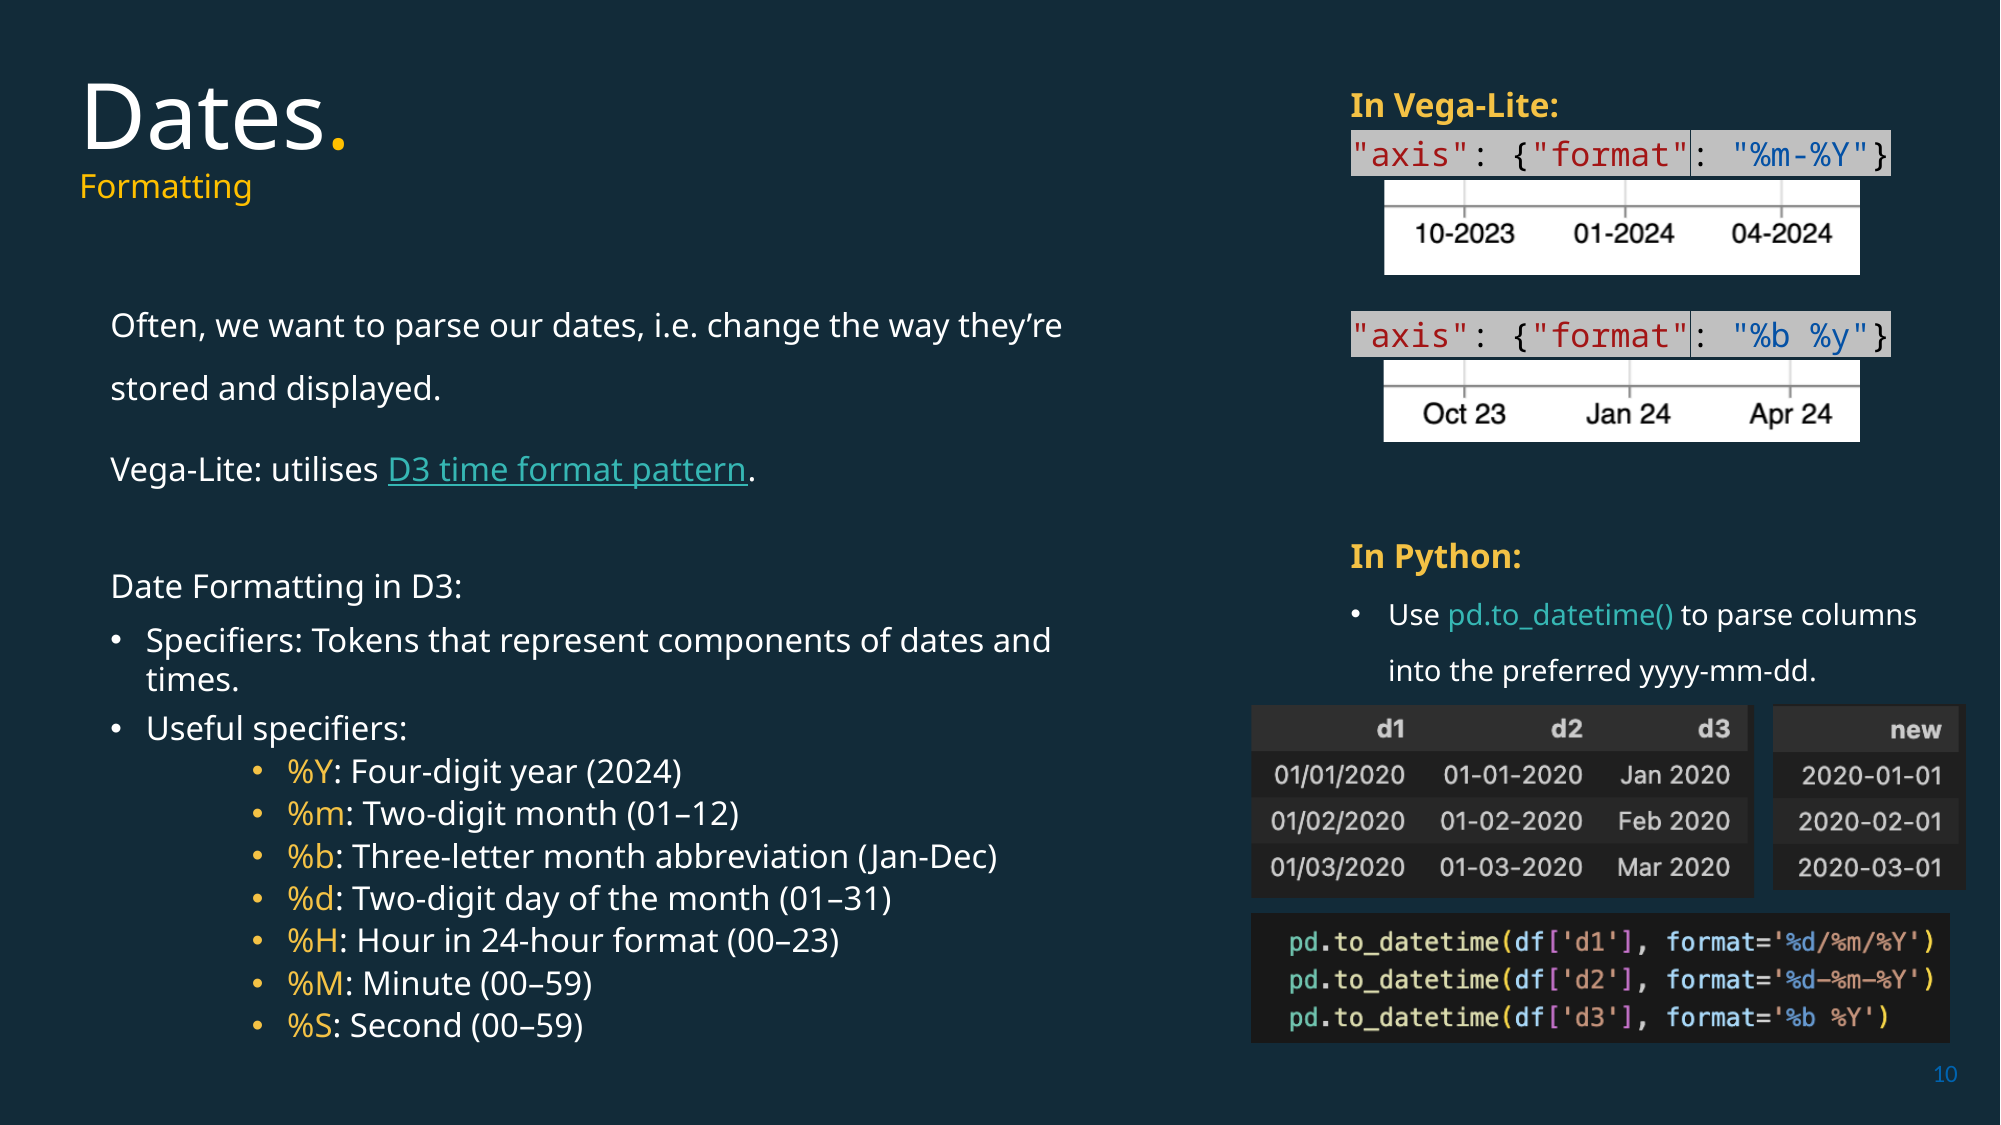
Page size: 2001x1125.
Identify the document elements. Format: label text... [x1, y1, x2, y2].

text_box Dates. Formatting [64, 29, 1203, 247]
list Often, we want to parse our dates, i.e. change the way they’re stored and displayed. Vega-Lite: utilises D3 time format pattern. Date Formatting in D3: Specifiers: Tokens that represent components of dates and times. Useful specifiers: %Y: Four-digit year (2024) %m: Two-digit month (01–12) %b: Three-letter month abbreviation (Jan-Dec) %d: Two-digit day of the month (01–31) %H: Hour in 24-hour format (00–23) %M: Minute (00–59) %S: Second (00–59) [95, 273, 1082, 1053]
text_box In Python: Use pd.to_datetime() to parse columns into the preferred yyyy-mm-dd. [1335, 503, 1973, 893]
picture [1251, 705, 1755, 898]
picture [1384, 180, 1861, 275]
picture [1383, 360, 1861, 442]
text_box "axis": {"format": "%b %y"} [1335, 318, 1973, 392]
text_box In Vega-Lite: "axis": {"format": "%m-%Y"} [1335, 52, 1973, 203]
slide_number 10 [1538, 1042, 1974, 1103]
picture [1773, 704, 1966, 890]
picture [1251, 913, 1950, 1043]
